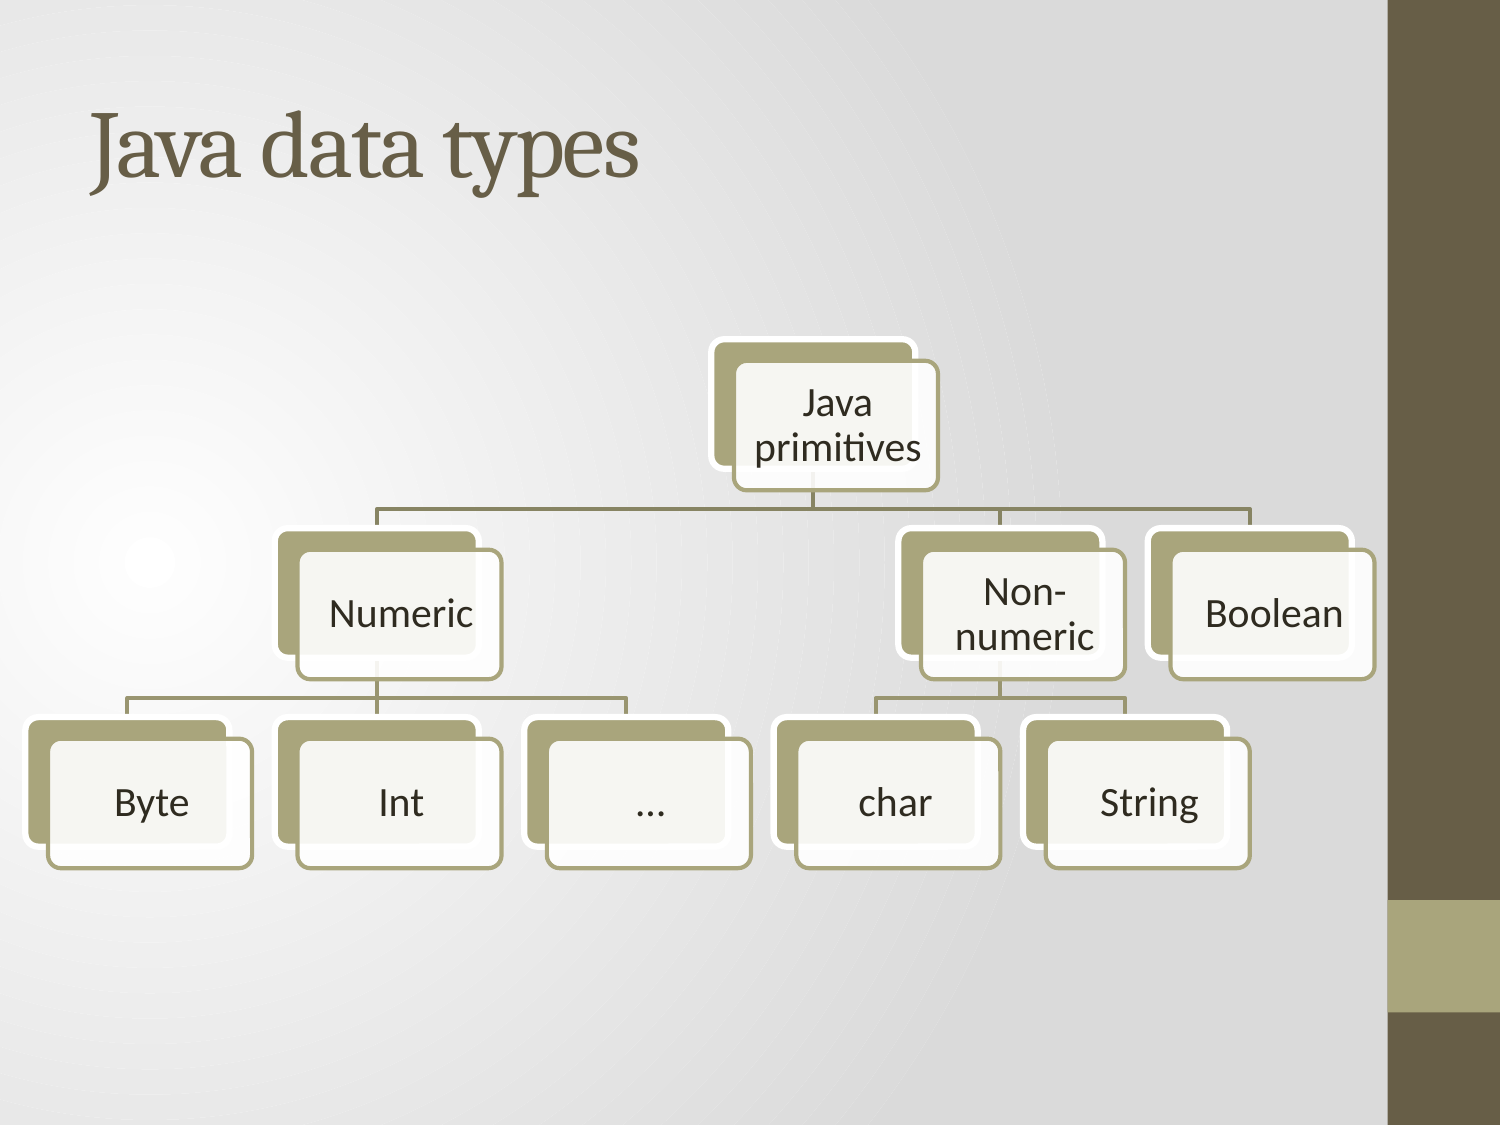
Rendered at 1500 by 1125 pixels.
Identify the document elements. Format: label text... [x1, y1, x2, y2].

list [24, 231, 1376, 976]
title Java data types [75, 45, 1325, 225]
